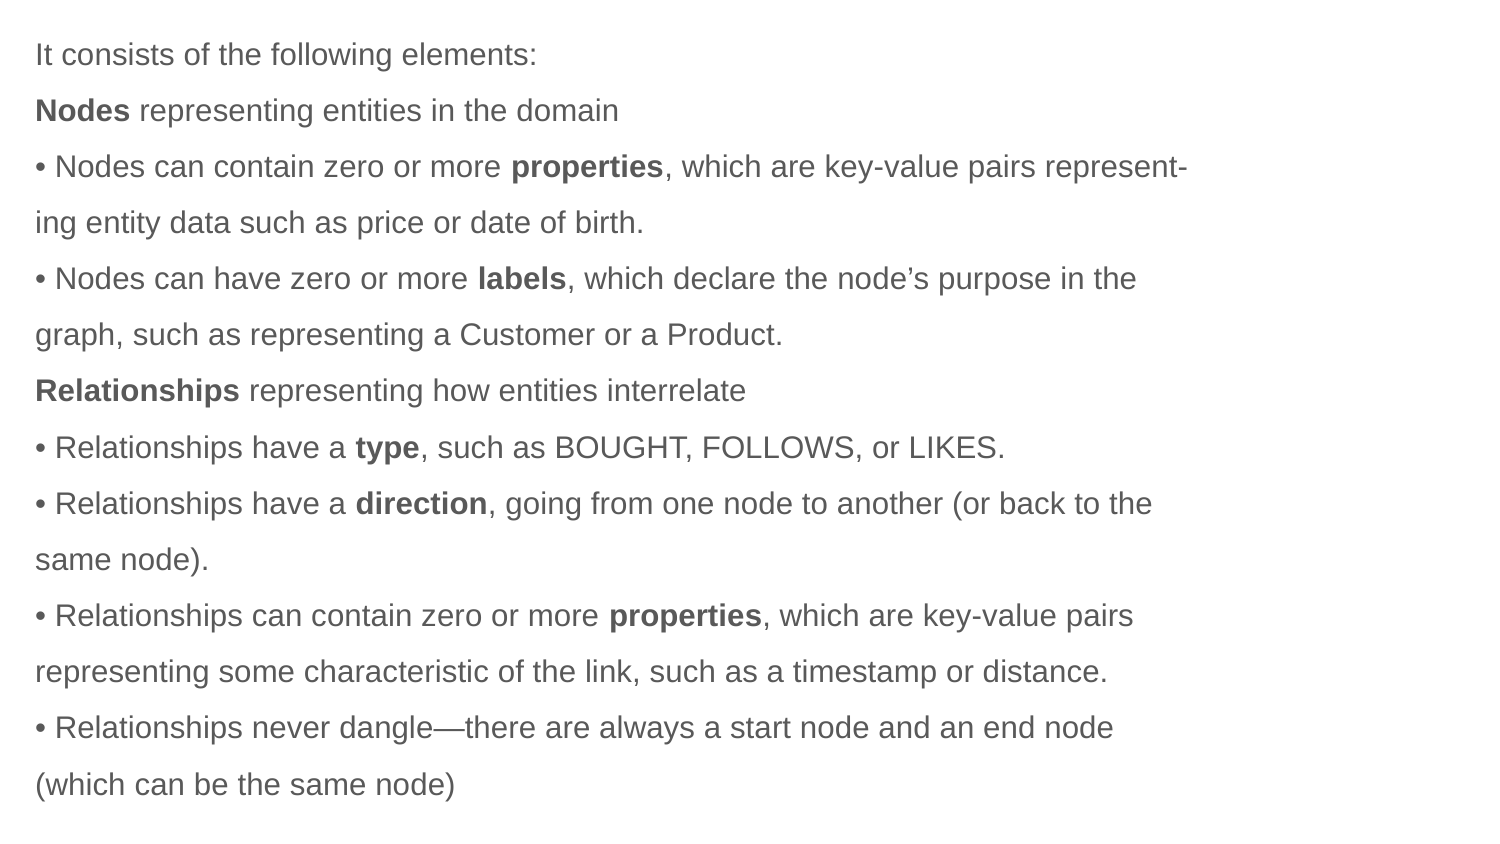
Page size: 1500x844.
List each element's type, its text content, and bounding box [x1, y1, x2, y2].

text_box It consists of the following elements: Nodes representing entities in the domain • Nodes can contain zero or more properties, which are key-value pairs represent‐ ing entity data such as price or date of birth. • Nodes can have zero or more labels, which declare the node’s purpose in the graph, such as representing a Customer or a Product. Relationships representing how entities interrelate • Relationships have a type, such as BOUGHT, FOLLOWS, or LIKES. • Relationships have a direction, going from one node to another (or back to the same node). • Relationships can contain zero or more properties, which are key-value pairs representing some characteristic of the link, such as a timestamp or distance. • Relationships never dangle—there are always a start node and an end node (which can be the same node) [20, 0, 1420, 844]
